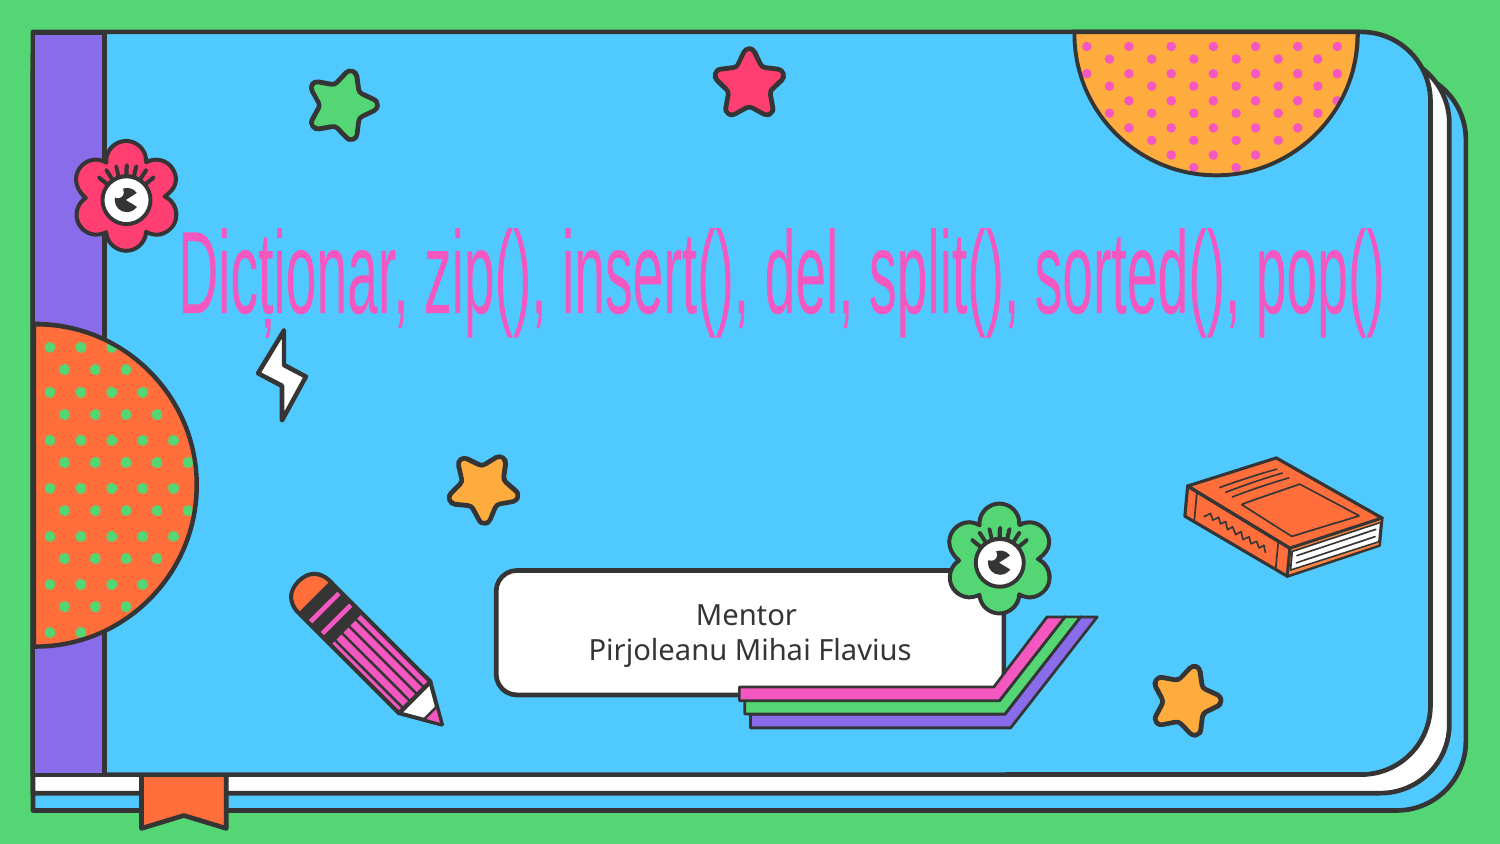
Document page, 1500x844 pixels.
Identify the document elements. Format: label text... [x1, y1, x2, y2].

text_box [737, 615, 1099, 730]
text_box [309, 551, 433, 736]
text_box [496, 570, 941, 695]
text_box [946, 501, 1053, 616]
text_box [301, 67, 377, 140]
subtitle Mentor Pirjoleanu Mihai Flavius [512, 590, 941, 675]
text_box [1183, 456, 1384, 578]
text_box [1148, 662, 1224, 734]
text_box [255, 327, 309, 423]
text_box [443, 449, 519, 522]
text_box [73, 138, 180, 254]
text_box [711, 46, 787, 118]
